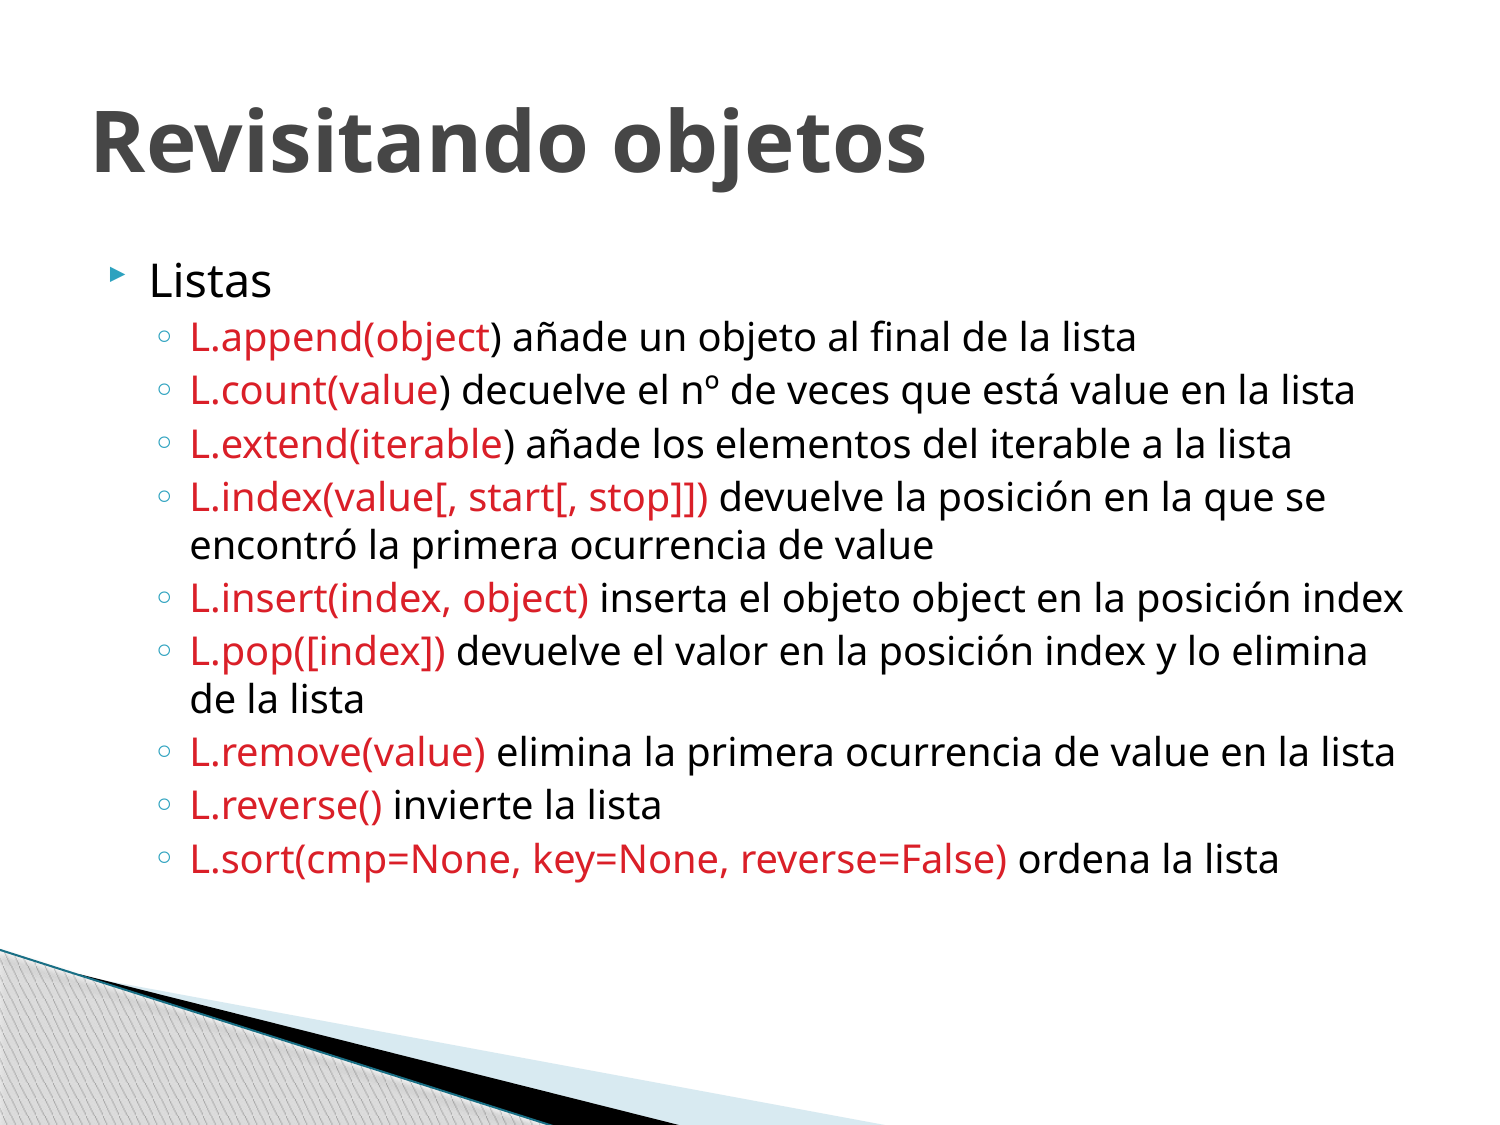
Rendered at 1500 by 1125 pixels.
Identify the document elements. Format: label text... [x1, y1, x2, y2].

list Listas L.append(object) añade un objeto al final de la lista L.count(value) decuelve el nº de veces que está value en la lista L.extend(iterable) añade los elementos del iterable a la lista L.index(value[, start[, stop]]) devuelve la posición en la que se encontró la primera ocurrencia de value L.insert(index, object) inserta el objeto object en la posición index L.pop([index]) devuelve el valor en la posición index y lo elimina de la lista L.remove(value) elimina la primera ocurrencia de value en la lista L.reverse() invierte la lista L.sort(cmp=None, key=None, reverse=False) ordena la lista [75, 243, 1425, 986]
title Revisitando objetos [75, 45, 1425, 233]
